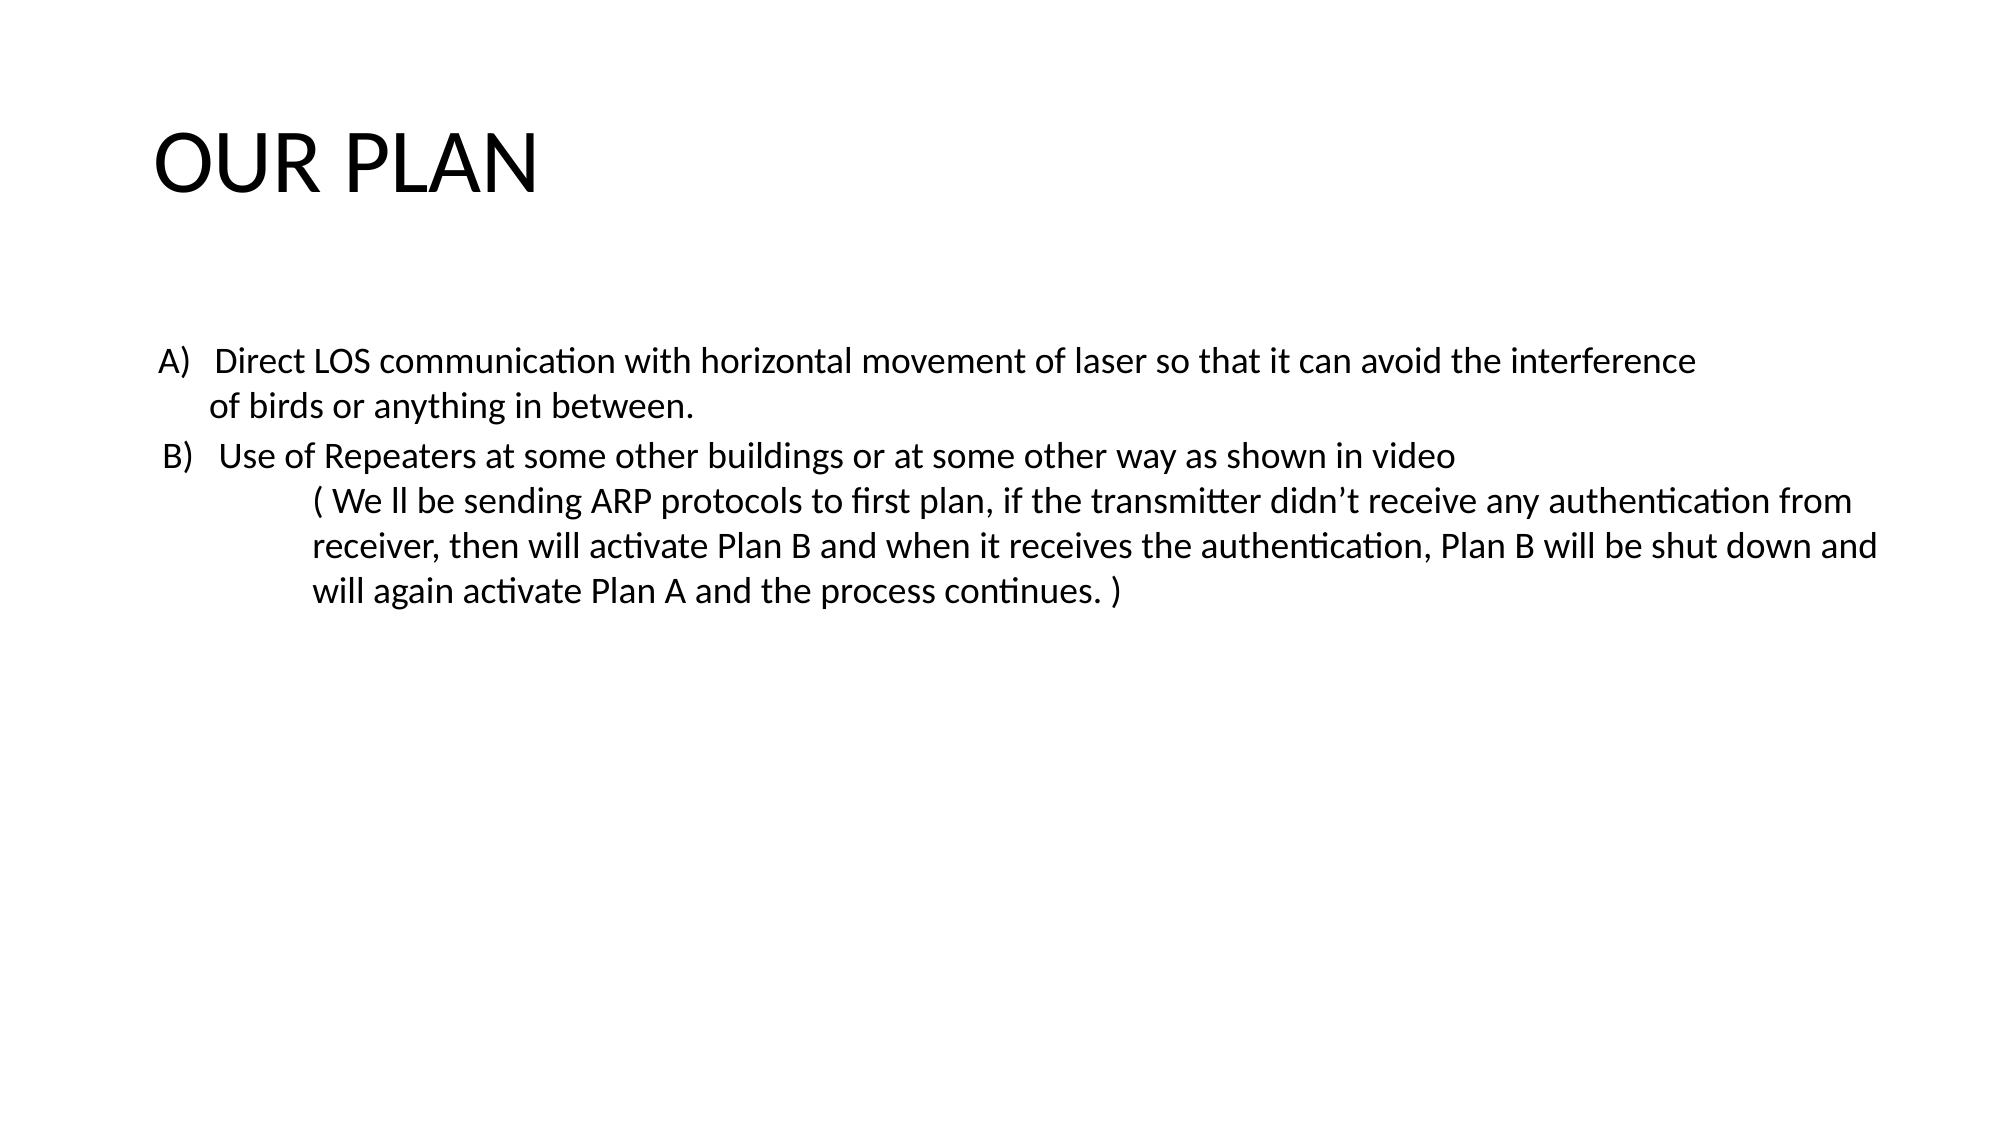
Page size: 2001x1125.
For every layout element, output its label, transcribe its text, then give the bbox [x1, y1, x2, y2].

text_box Use of Repeaters at some other buildings or at some other way as shown in video ( We ll be sending ARP protocols to first plan, if the transmitter didn’t receive any authentication from receiver, then will activate Plan B and when it receives the authentication, Plan B will be shut down and will again activate Plan A and the process continues. ) [147, 423, 1904, 618]
text_box OUR PLAN [138, 93, 557, 219]
text_box Direct LOS communication with horizontal movement of laser so that it can avoid the interference of birds or anything in between. [143, 328, 1722, 434]
